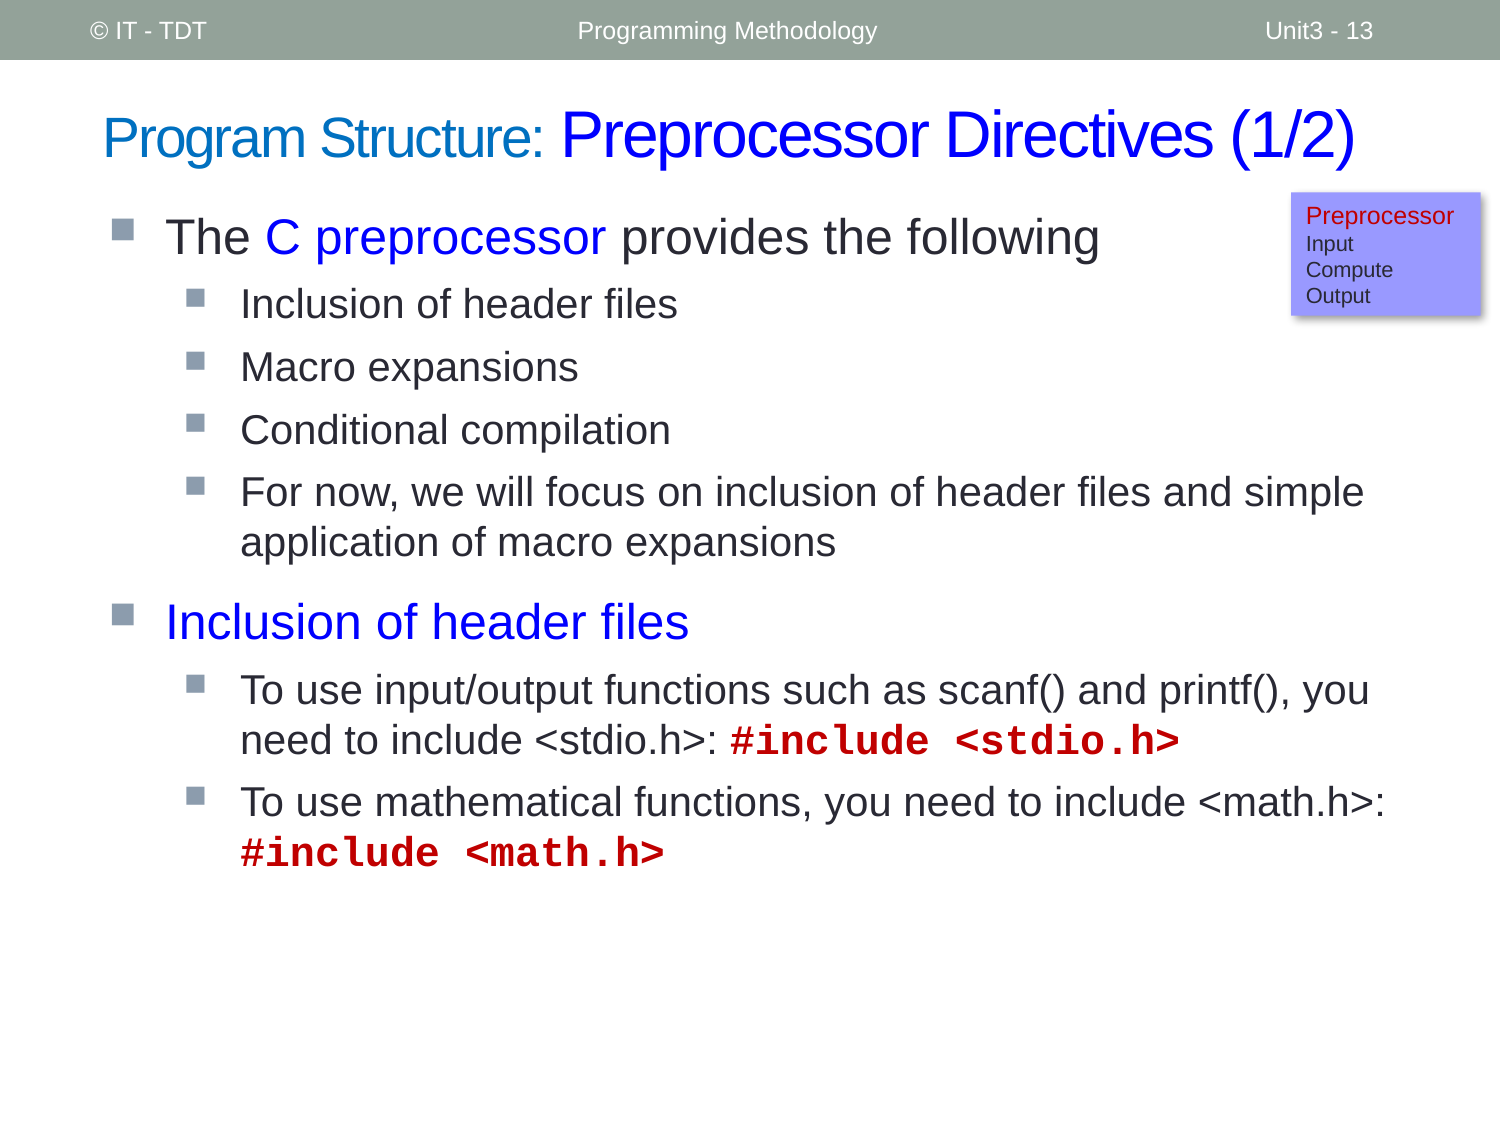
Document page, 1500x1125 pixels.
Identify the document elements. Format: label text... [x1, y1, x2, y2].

text_box Preprocessor Input Compute Output [1291, 192, 1481, 316]
slide_number Unit3 - 13 [1250, 3, 1425, 57]
footer Programming Methodology [562, 3, 1238, 57]
title Program Structure: Preprocessor Directives (1/2) [87, 75, 1481, 188]
slide_number © IT - TDT [75, 3, 550, 57]
text_box The C preprocessor provides the following Inclusion of header files Macro expansions Conditional compilation For now, we will focus on inclusion of header files and simple application of macro expansions Inclusion of header files To use input/output functions such as scanf() and printf(), you need to include <stdio.h>: #include <stdio.h> To use mathematical functions, you need to include <math.h>: #include <math.h> [94, 197, 1466, 980]
